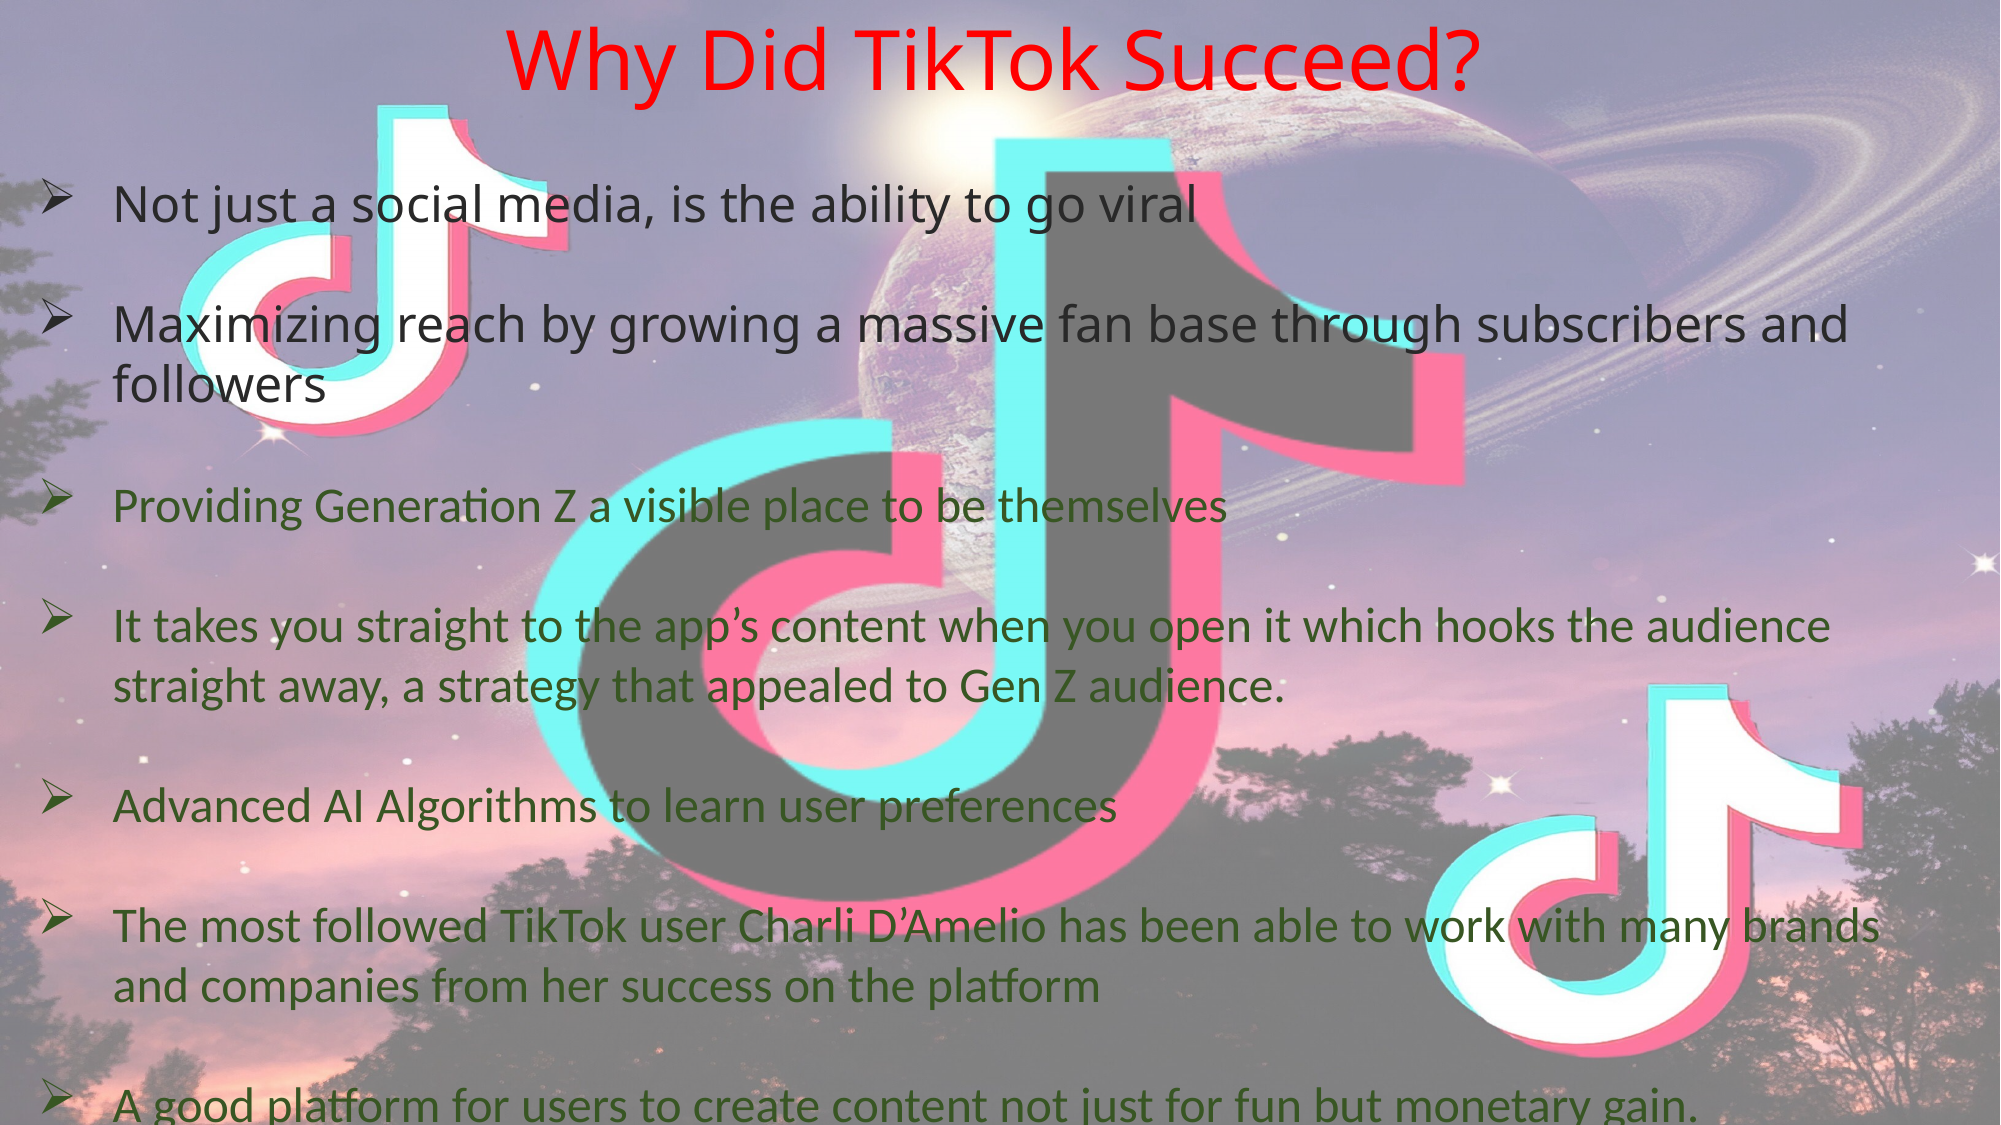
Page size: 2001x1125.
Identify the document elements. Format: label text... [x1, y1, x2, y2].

text_box Why Did TikTok Succeed? Not just a social media, is the ability to go viral Maximizing reach by growing a massive fan base through subscribers and followers Providing Generation Z a visible place to be themselves It takes you straight to the app’s content when you open it which hooks the audience straight away, a strategy that appealed to Gen Z audience. Advanced AI Algorithms to learn user preferences The most followed TikTok user Charli D’Amelio has been able to work with many brands and companies from her success on the platform A good platform for users to create content not just for fun but monetary gain. [22, 0, 1965, 1125]
